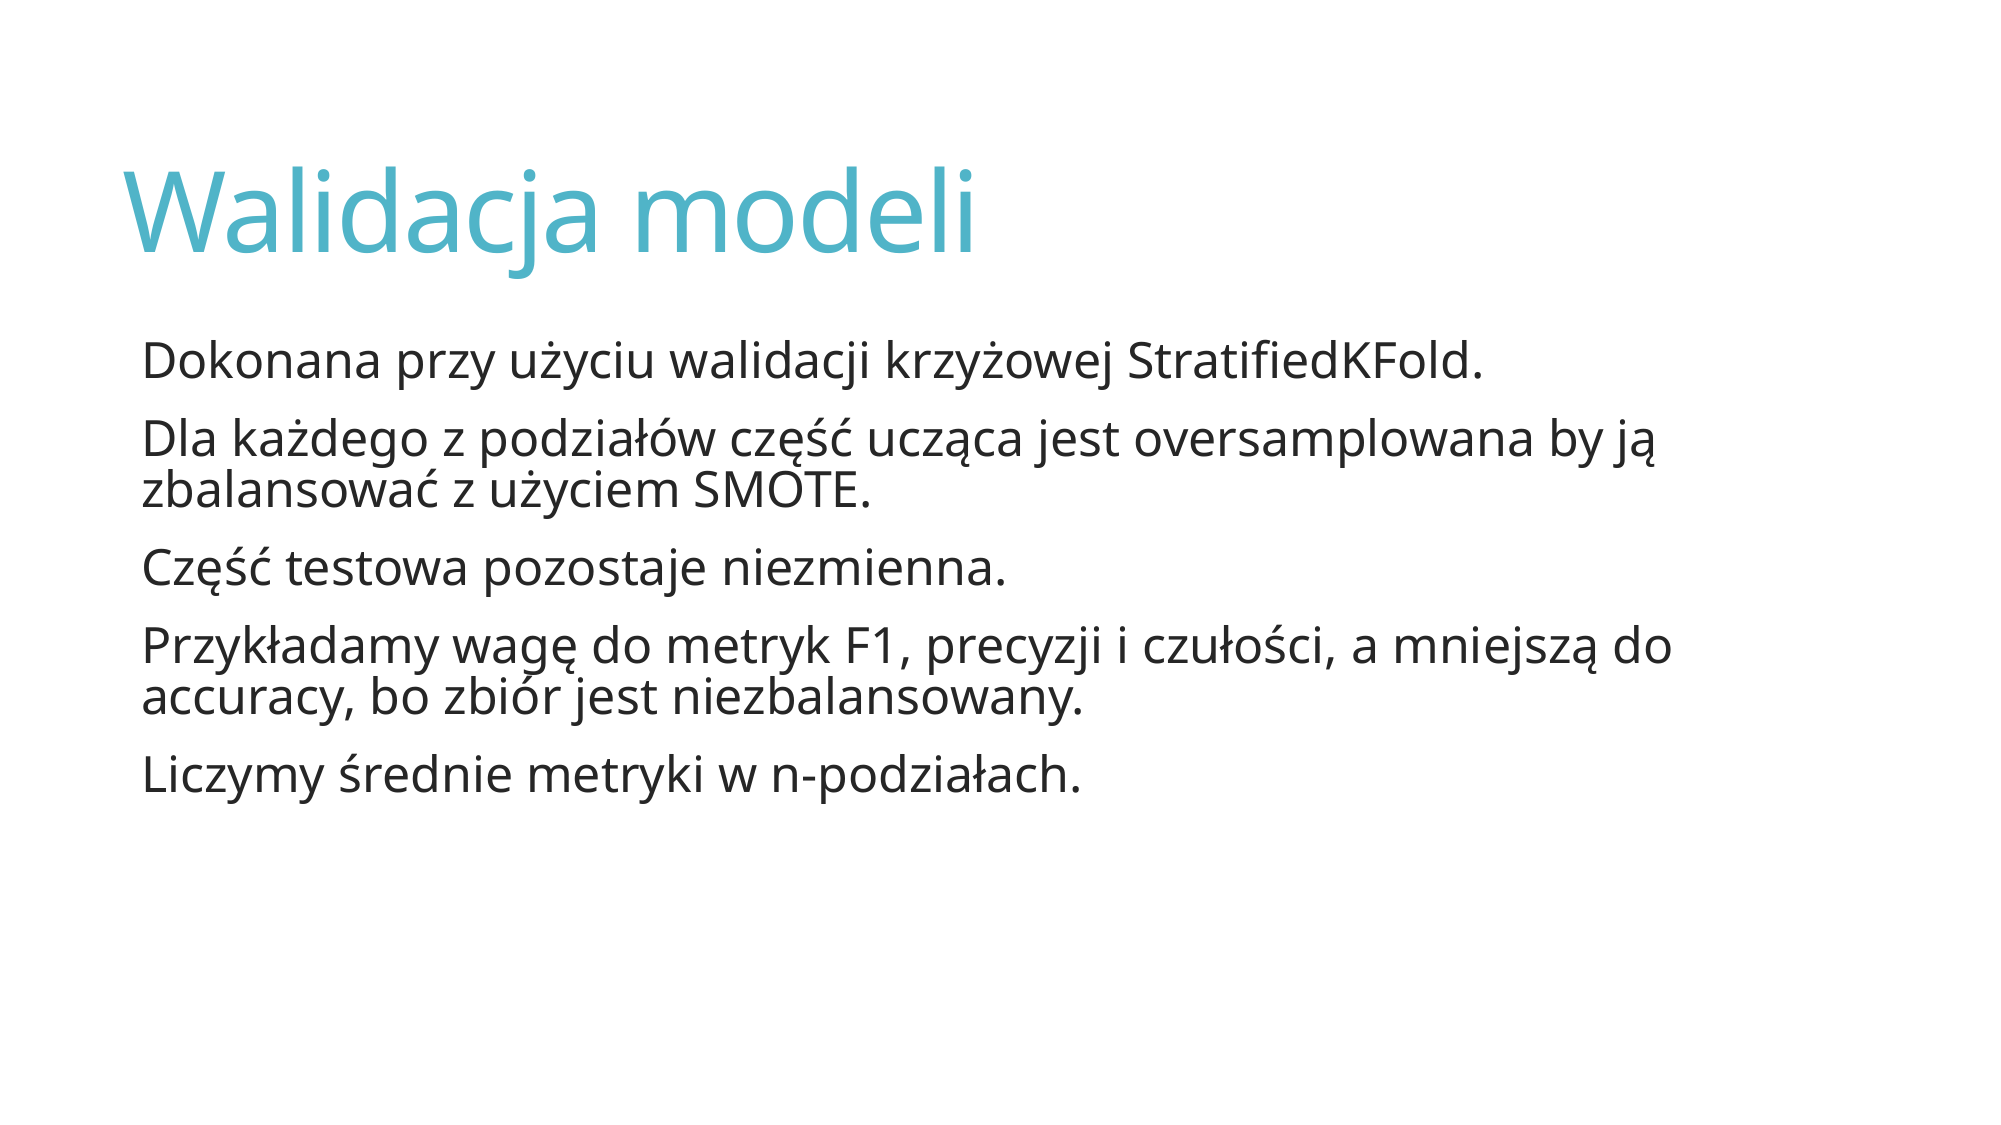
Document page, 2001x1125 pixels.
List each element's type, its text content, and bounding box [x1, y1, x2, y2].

title Walidacja modeli [107, 81, 1875, 354]
list Dokonana przy użyciu walidacji krzyżowej StratifiedKFold. Dla każdego z podziałów część ucząca jest oversamplowana by ją zbalansować z użyciem SMOTE. Część testowa pozostaje niezmienna. Przykładamy wagę do metryk F1, precyzji i czułości, a mniejszą do accuracy, bo zbiór jest niezbalansowany. Liczymy średnie metryki w n-podziałach. [111, 329, 1876, 948]
